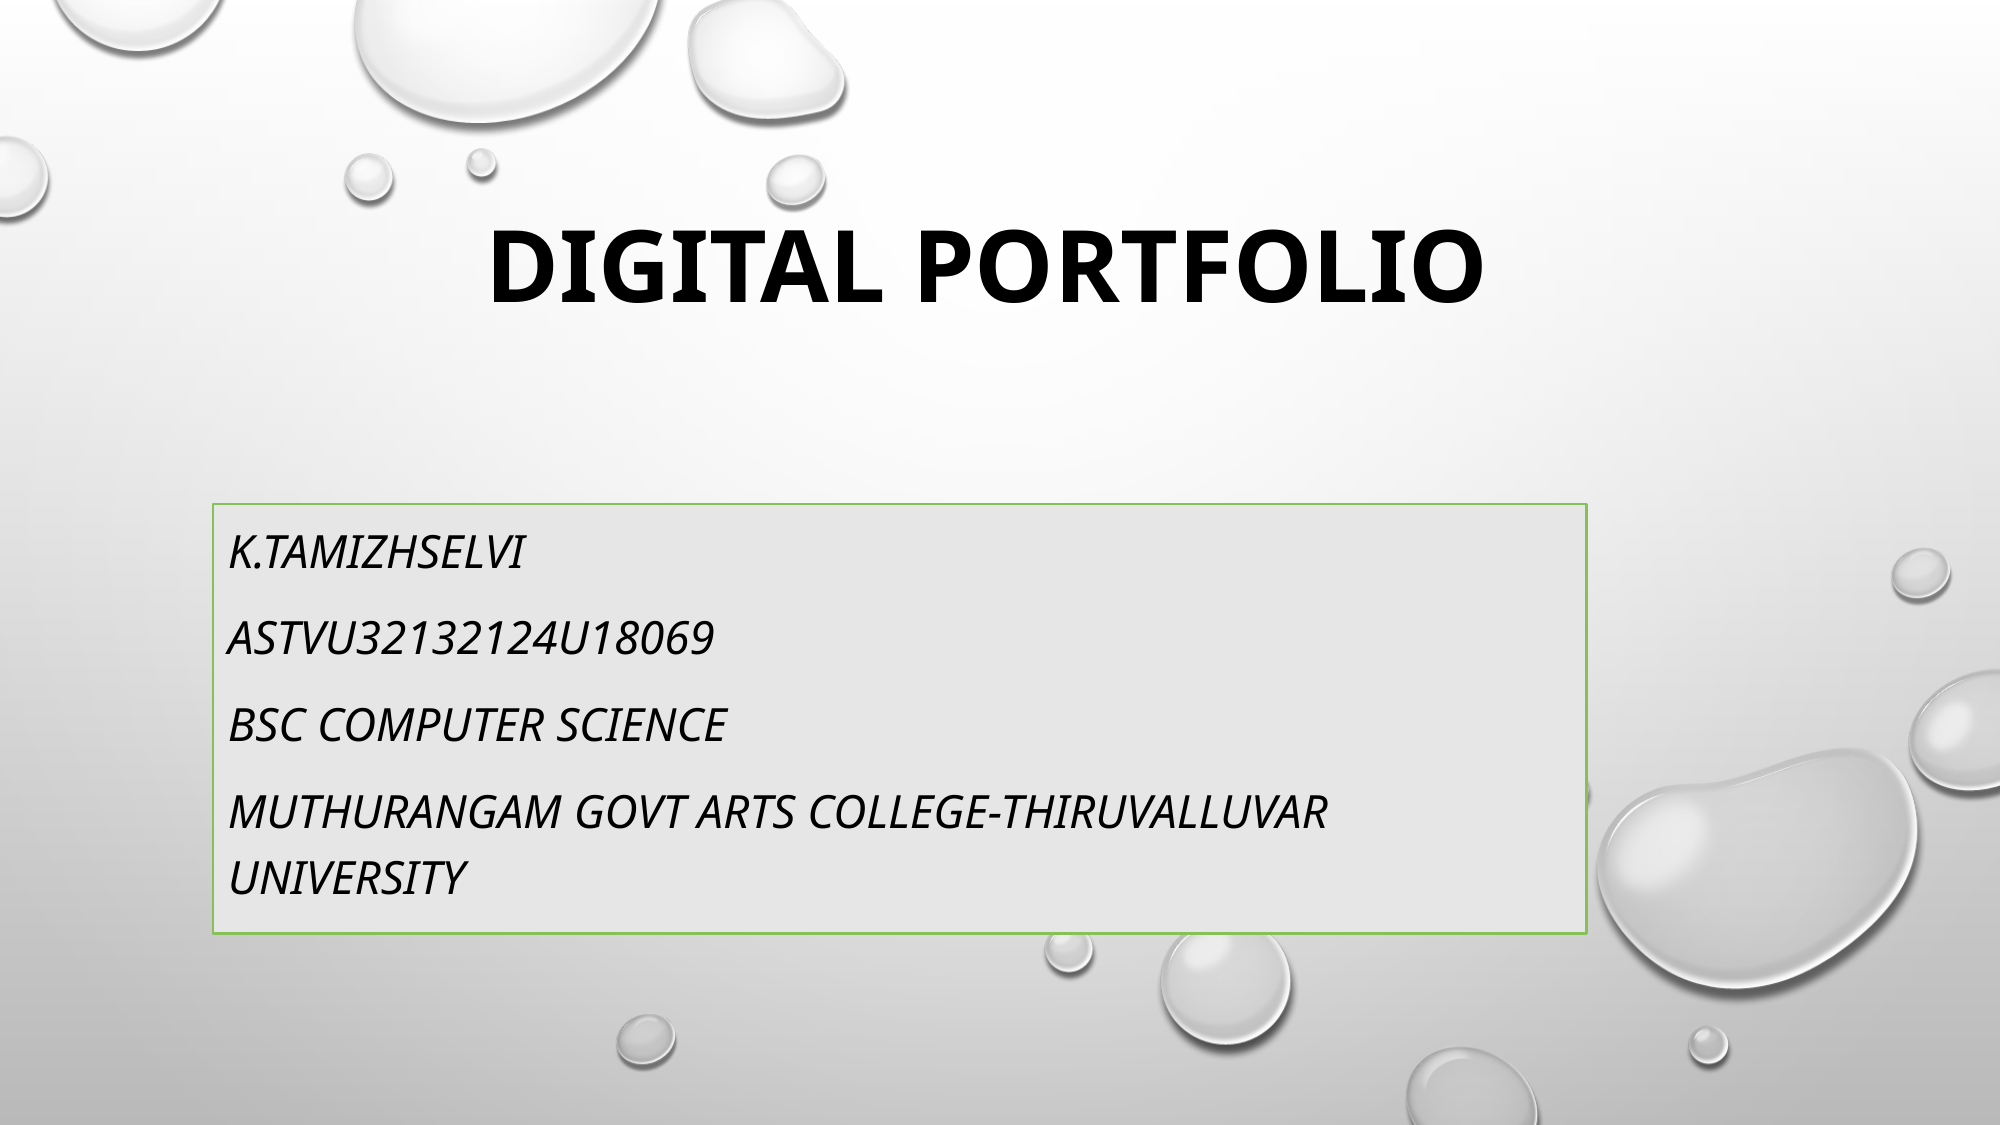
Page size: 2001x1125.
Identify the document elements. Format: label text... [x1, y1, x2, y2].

subtitle K.Tamizhselvi astvu32132124u18069 Bsc computer science Muthurangam govt arts college-thiruvalluvar university [212, 503, 1588, 935]
picture [0, 0, 2000, 1125]
title Digital portfolio [285, 78, 1715, 332]
